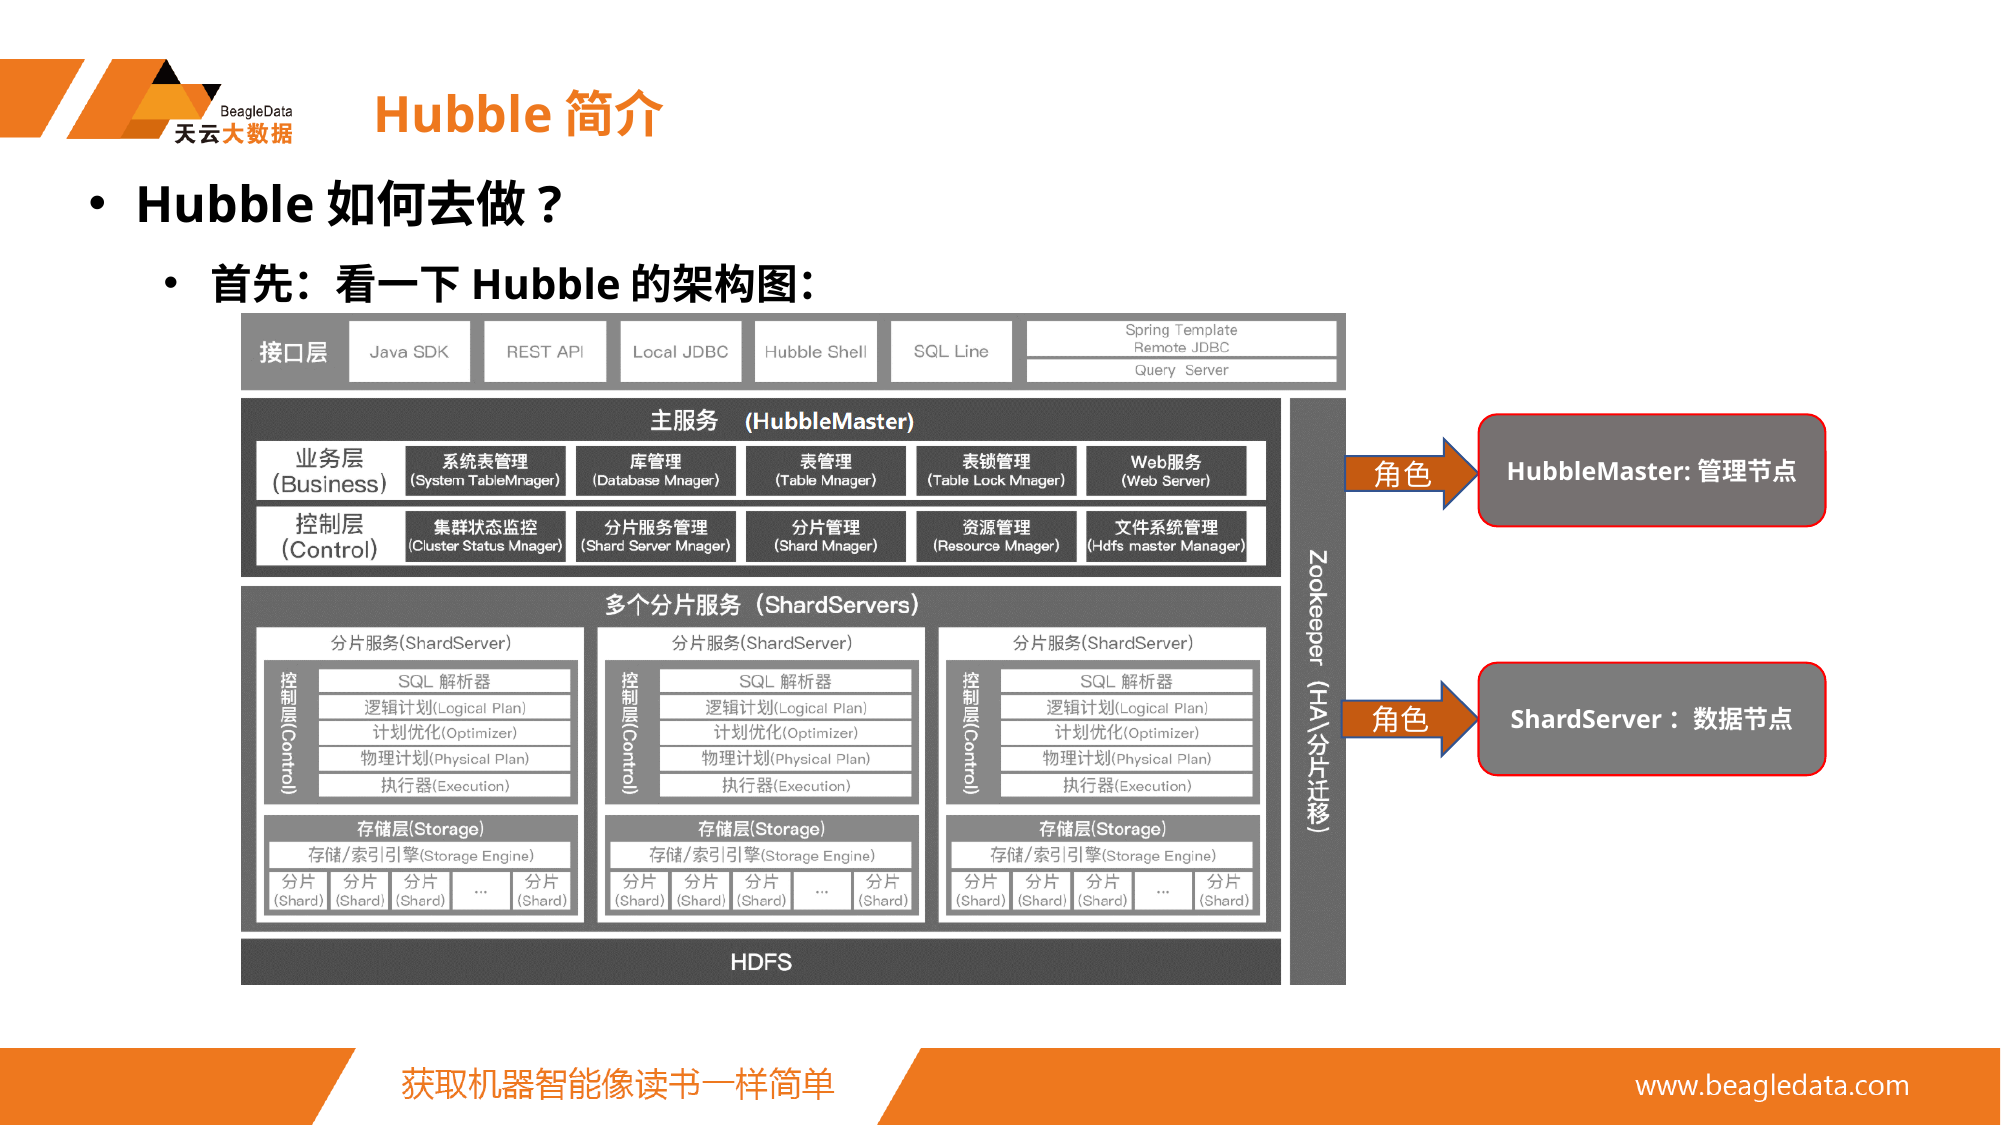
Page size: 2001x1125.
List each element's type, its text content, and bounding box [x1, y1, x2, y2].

title Hubble简介 [358, 59, 1863, 173]
text_box HubbleMaster:管理节点 [1477, 413, 1827, 528]
text_box 角色 [1349, 436, 1477, 511]
text_box 角色 [1349, 679, 1477, 759]
text_box Hubble如何去做? 首先：看一下Hubble的架构图： [73, 135, 1780, 315]
text_box ShardServer：数据节点 [1477, 661, 1827, 777]
picture [0, 0, 2001, 1125]
